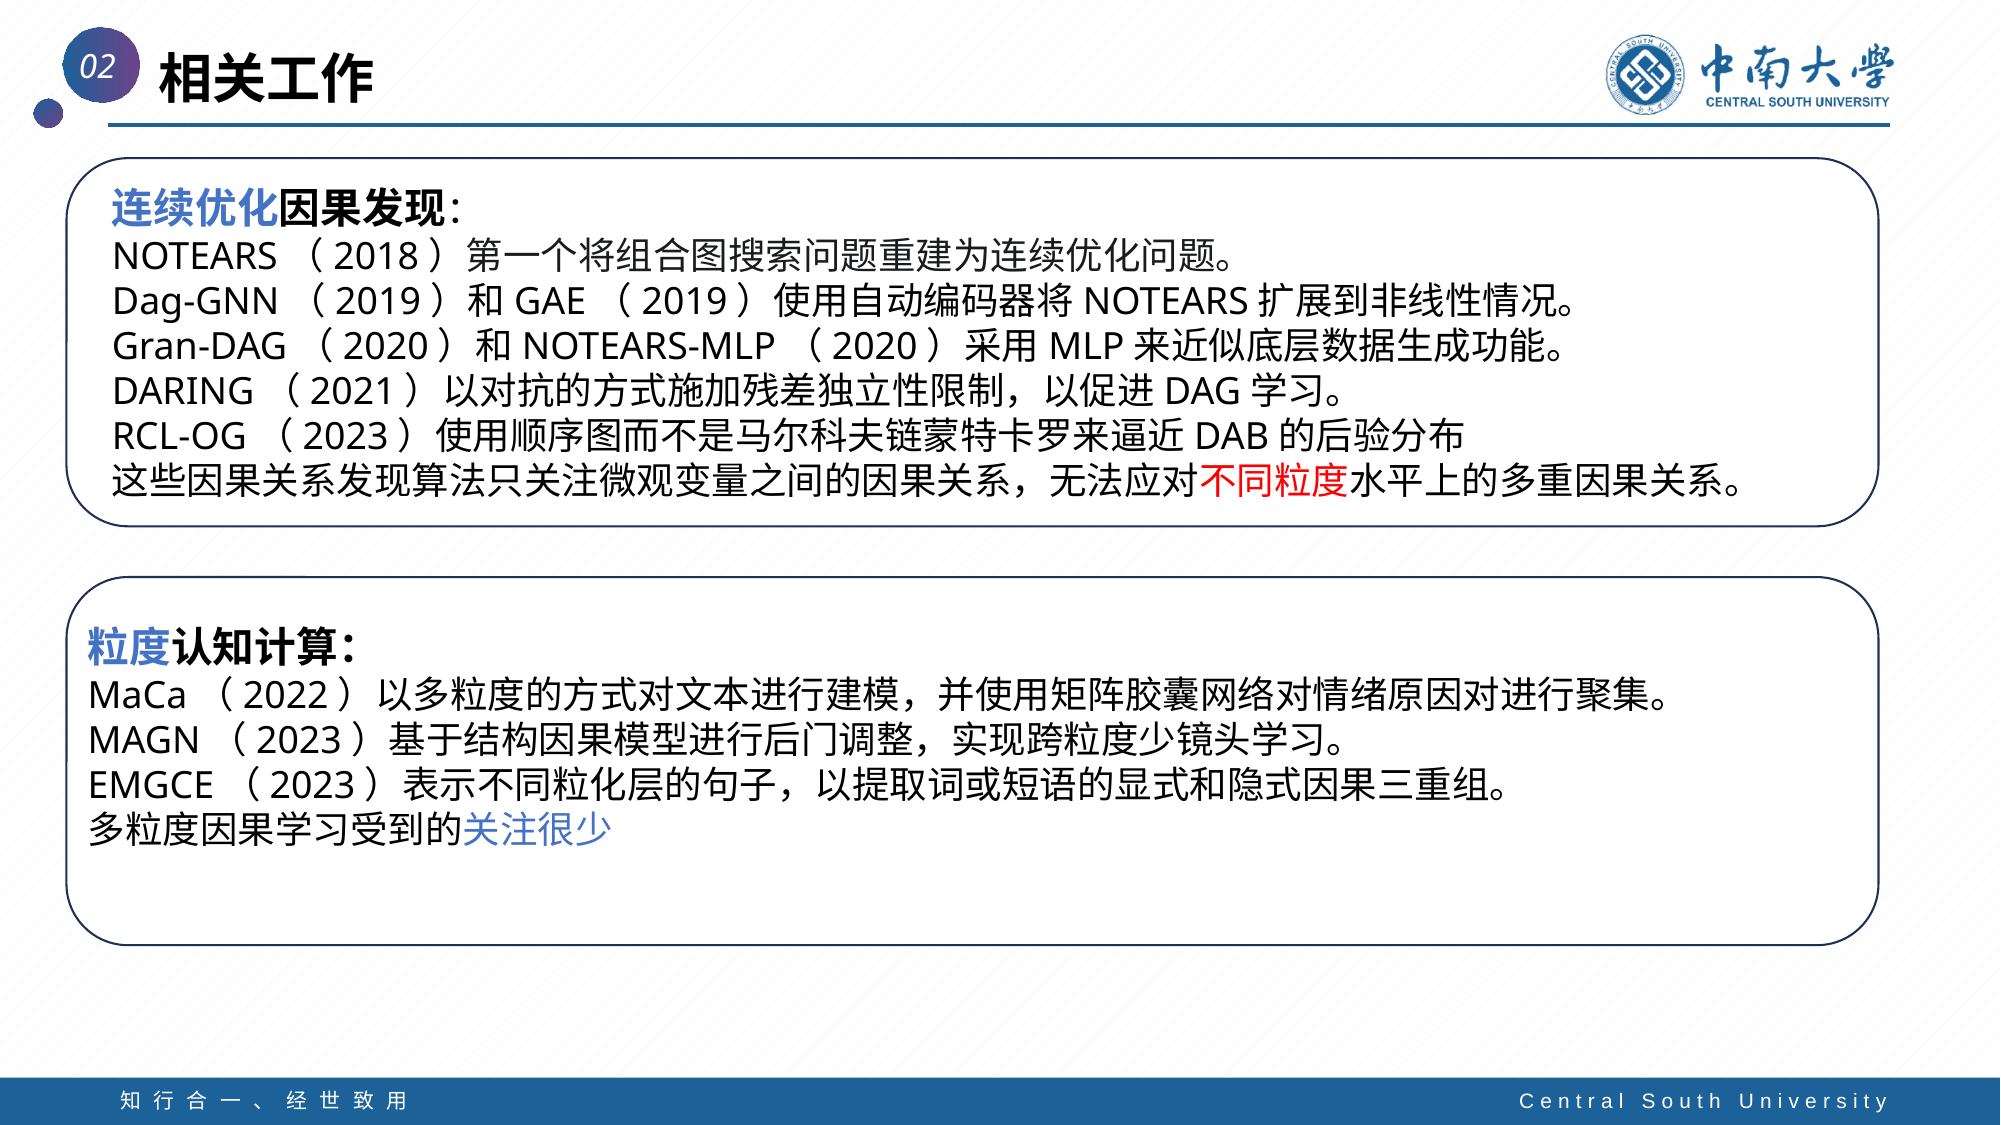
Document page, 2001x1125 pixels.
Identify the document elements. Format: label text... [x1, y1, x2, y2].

text_box 粒度认知计算： MaCa（2022）以多粒度的方式对文本进行建模，并使用矩阵胶囊网络对情绪原因对进行聚集。 MAGN（2023）基于结构因果模型进行后门调整，实现跨粒度少镜头学习。 EMGCE（2023）表示不同粒化层的句子，以提取词或短语的显式和隐式因果三重组。 多粒度因果学习受到的关注很少 [72, 613, 1855, 859]
text_box [65, 157, 1880, 528]
text_box [0, 1077, 2000, 1125]
picture [1595, 28, 1907, 121]
text_box 相关工作 [158, 0, 1050, 118]
text_box [65, 575, 1880, 947]
text_box 知行合一、经世致用 [105, 1080, 423, 1120]
text_box Central South University [1504, 1080, 1902, 1120]
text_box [33, 26, 153, 128]
text_box 连续优化因果发现： NOTEARS（2018）第一个将组合图搜索问题重建为连续优化问题。 Dag-GNN（2019）和GAE（2019）使用自动编码器将NOTEARS扩展到非线性情况。 Gran-DAG（2020）和NOTEARS-MLP（2020）采用MLP来近似底层数据生成功能。 DARING（2021）以对抗的方式施加残差独立性限制，以促进DAG学习。 RCL-OG（2023）使用顺序图而不是马尔科夫链蒙特卡罗来逼近DAB的后验分布 这些因果关系发现算法只关注微观变量之间的因果关系，无法应对不同粒度水平上的多重因果关系。 [97, 174, 1822, 510]
